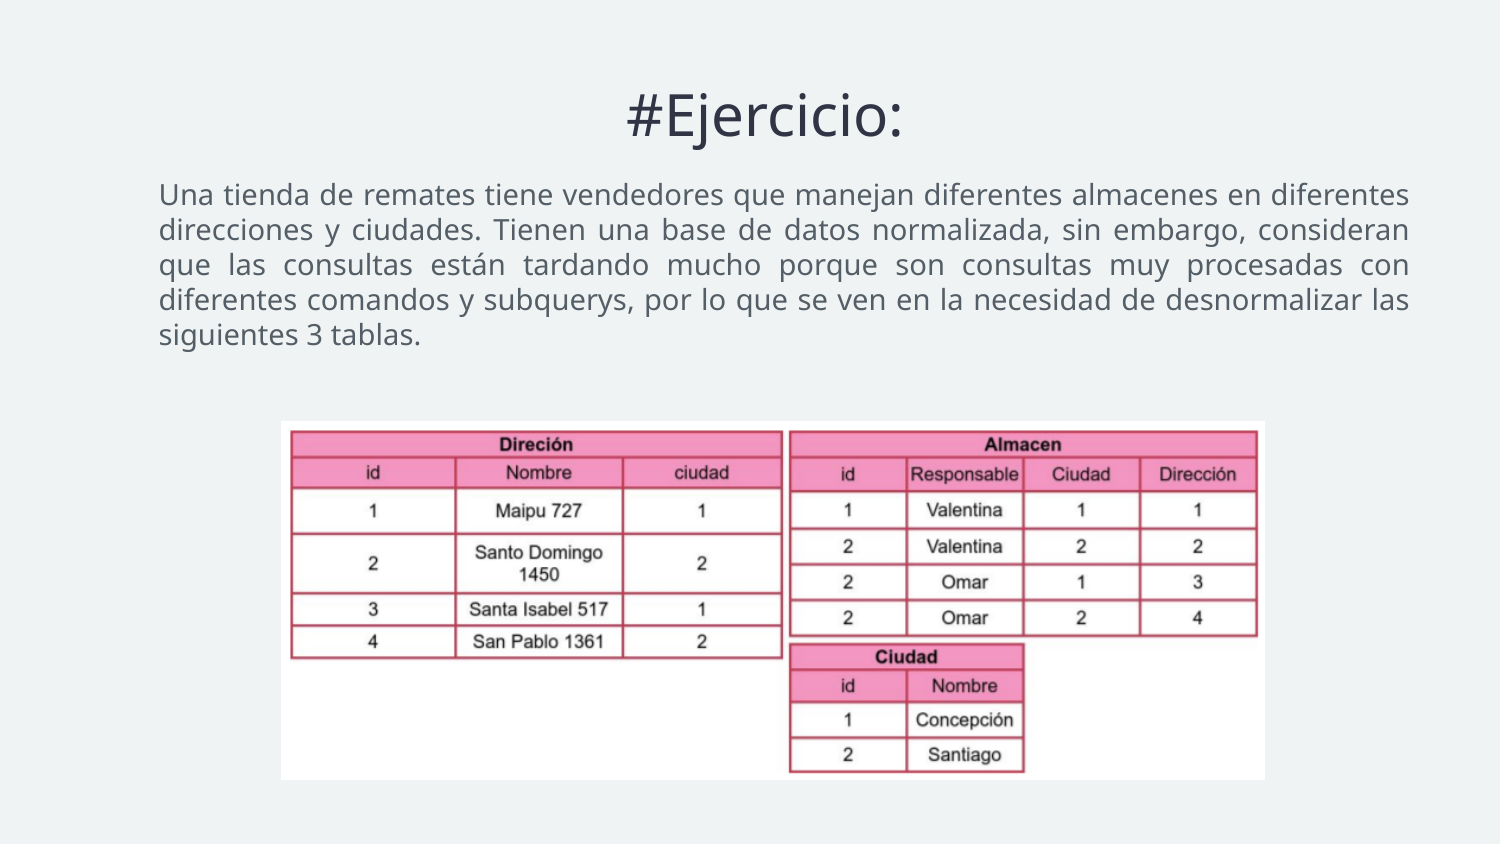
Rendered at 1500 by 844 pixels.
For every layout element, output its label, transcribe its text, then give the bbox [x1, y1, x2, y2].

title #Ejercicio: [519, 62, 1028, 115]
picture [281, 421, 1265, 781]
subtitle Una tienda de remates tiene vendedores que manejan diferentes almacenes en diferentes direcciones y ciudades. Tienen una base de datos normalizada, sin embargo, consideran que las consultas están tardando mucho porque son consultas muy procesadas con diferentes comandos y subquerys, por lo que se ven en la necesidad de desnormalizar las siguientes 3 tablas. [128, 161, 1442, 681]
